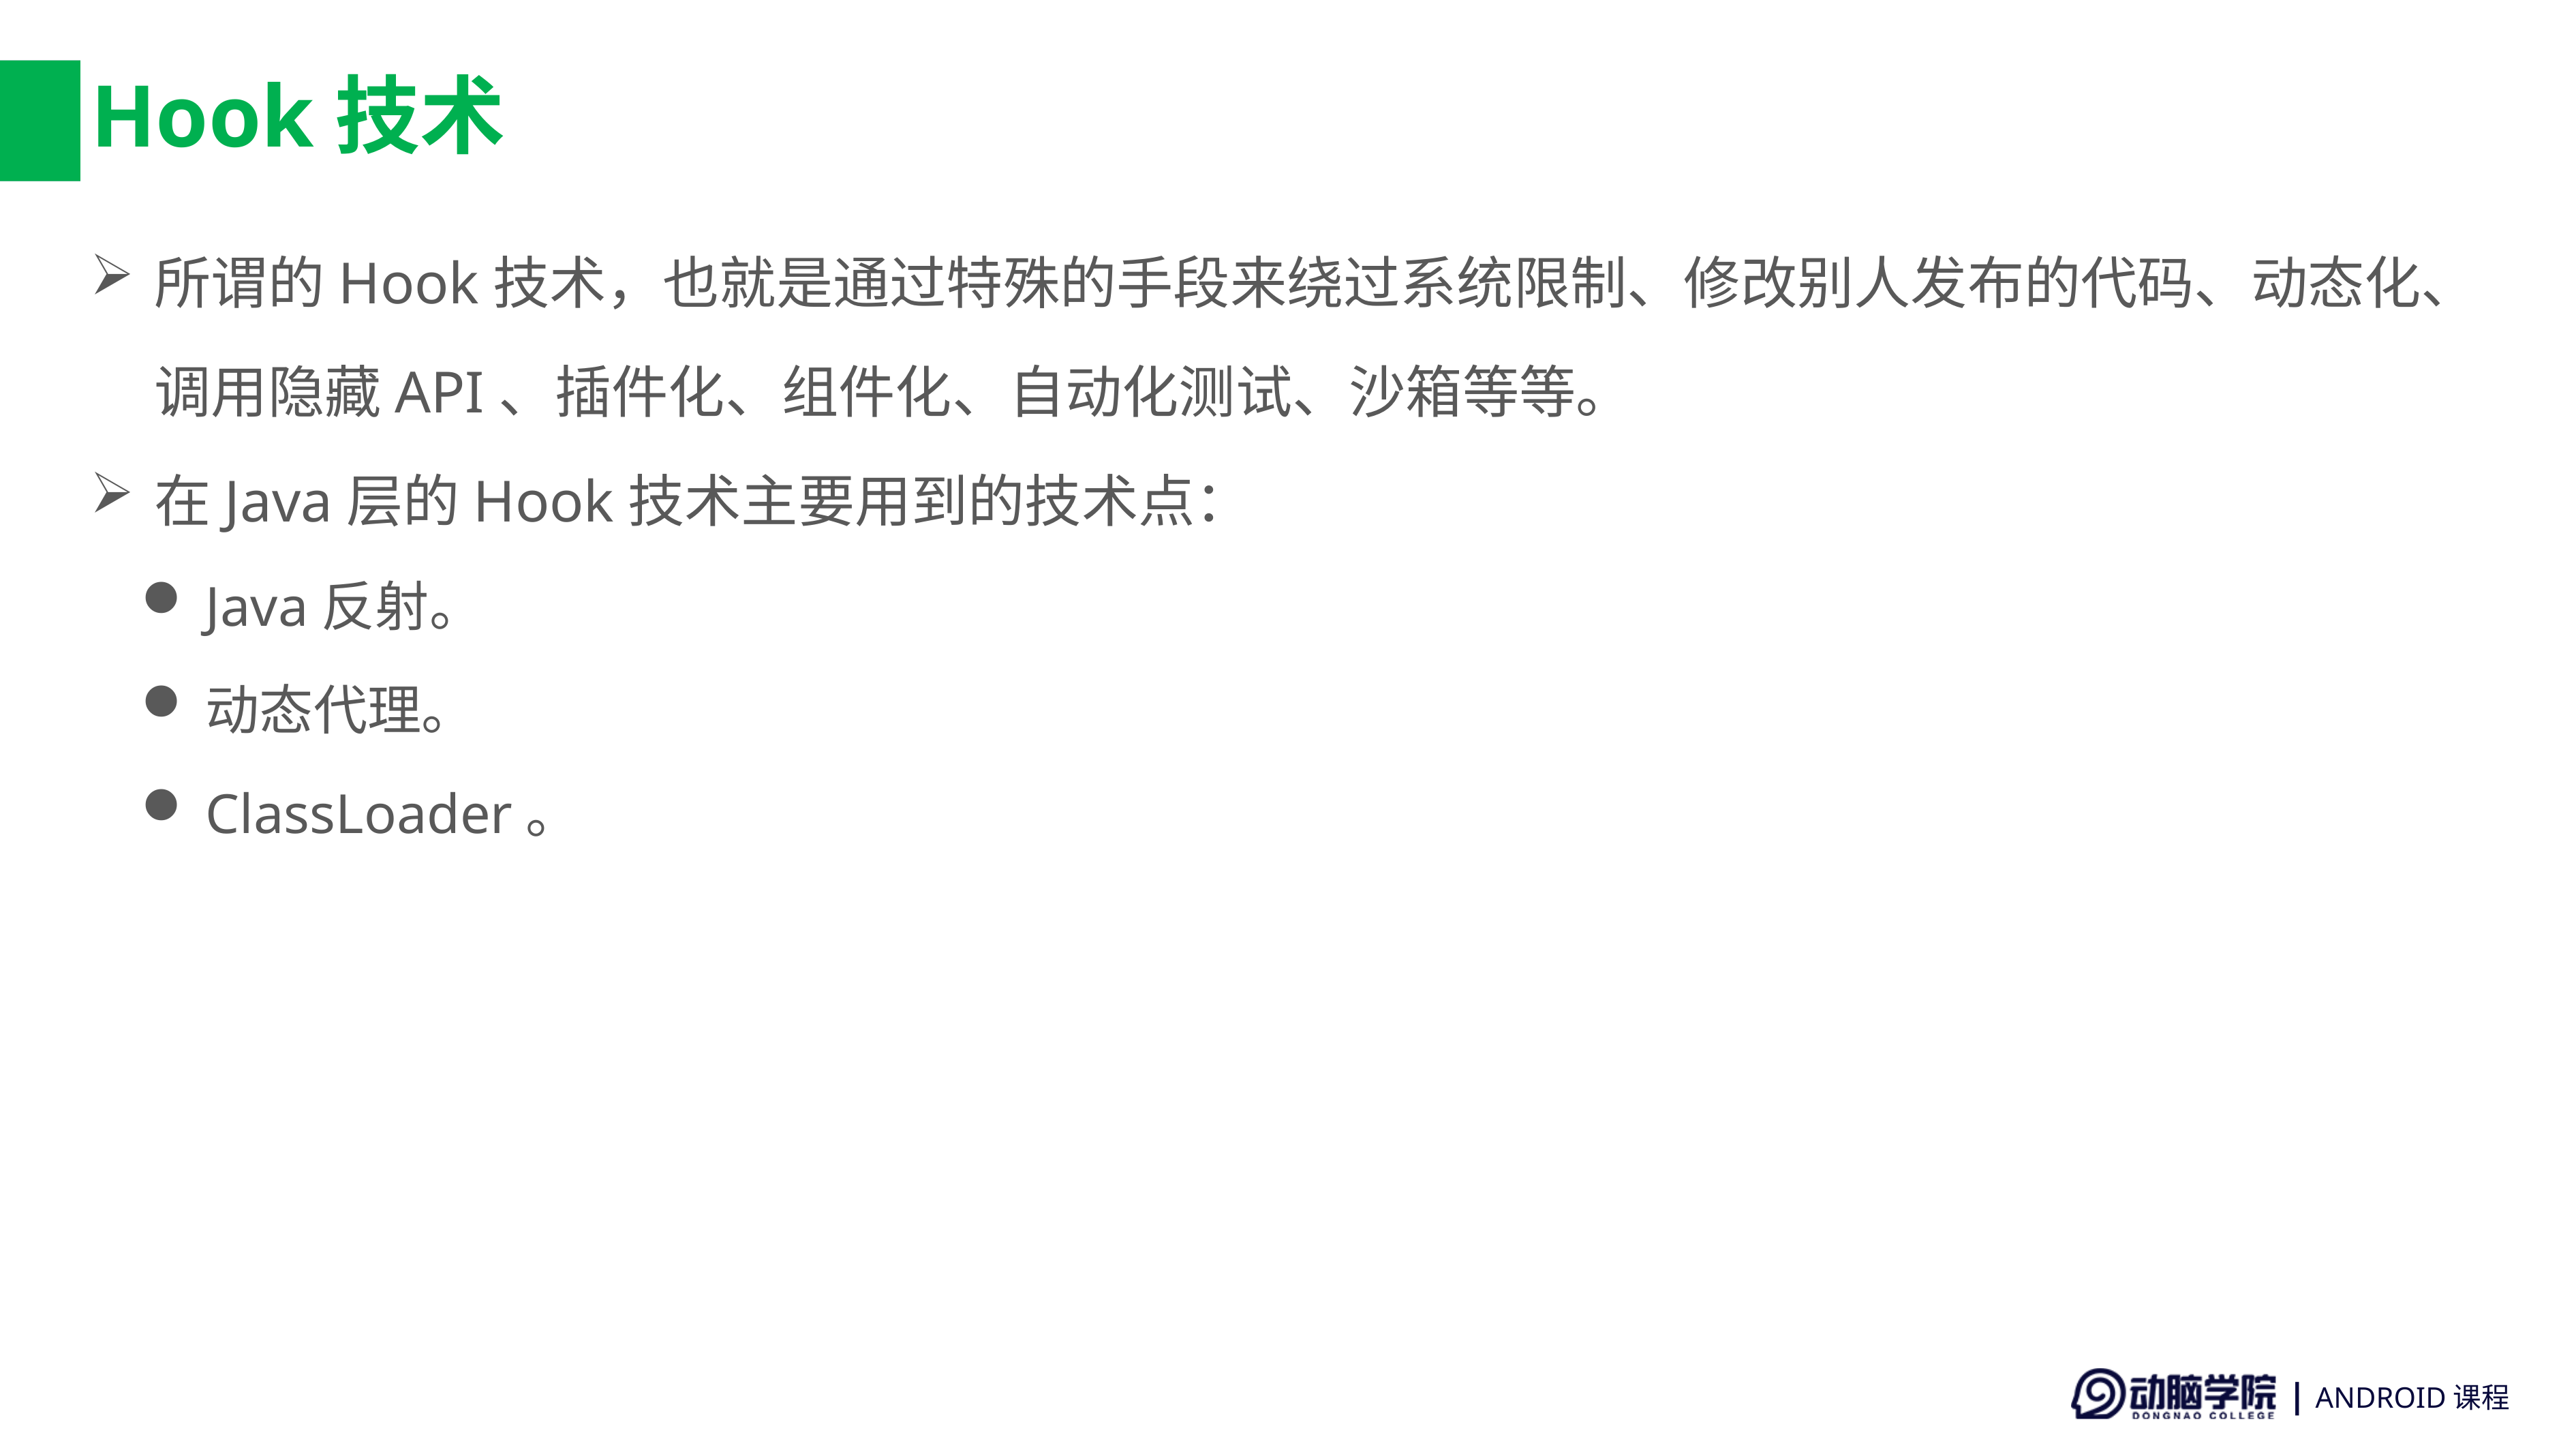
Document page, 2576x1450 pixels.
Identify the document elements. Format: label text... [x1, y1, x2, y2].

title Hook技术 [80, 58, 2496, 181]
picture [2071, 1368, 2278, 1421]
text_box 所谓的Hook技术，也就是通过特殊的手段来绕过系统限制、修改别人发布的代码、动态化、调用隐藏API、插件化、组件化、自动化测试、沙箱等等。 在Java层的Hook技术主要用到的技术点： Java反射。 动态代理。 ClassLoader。 [80, 201, 2502, 849]
